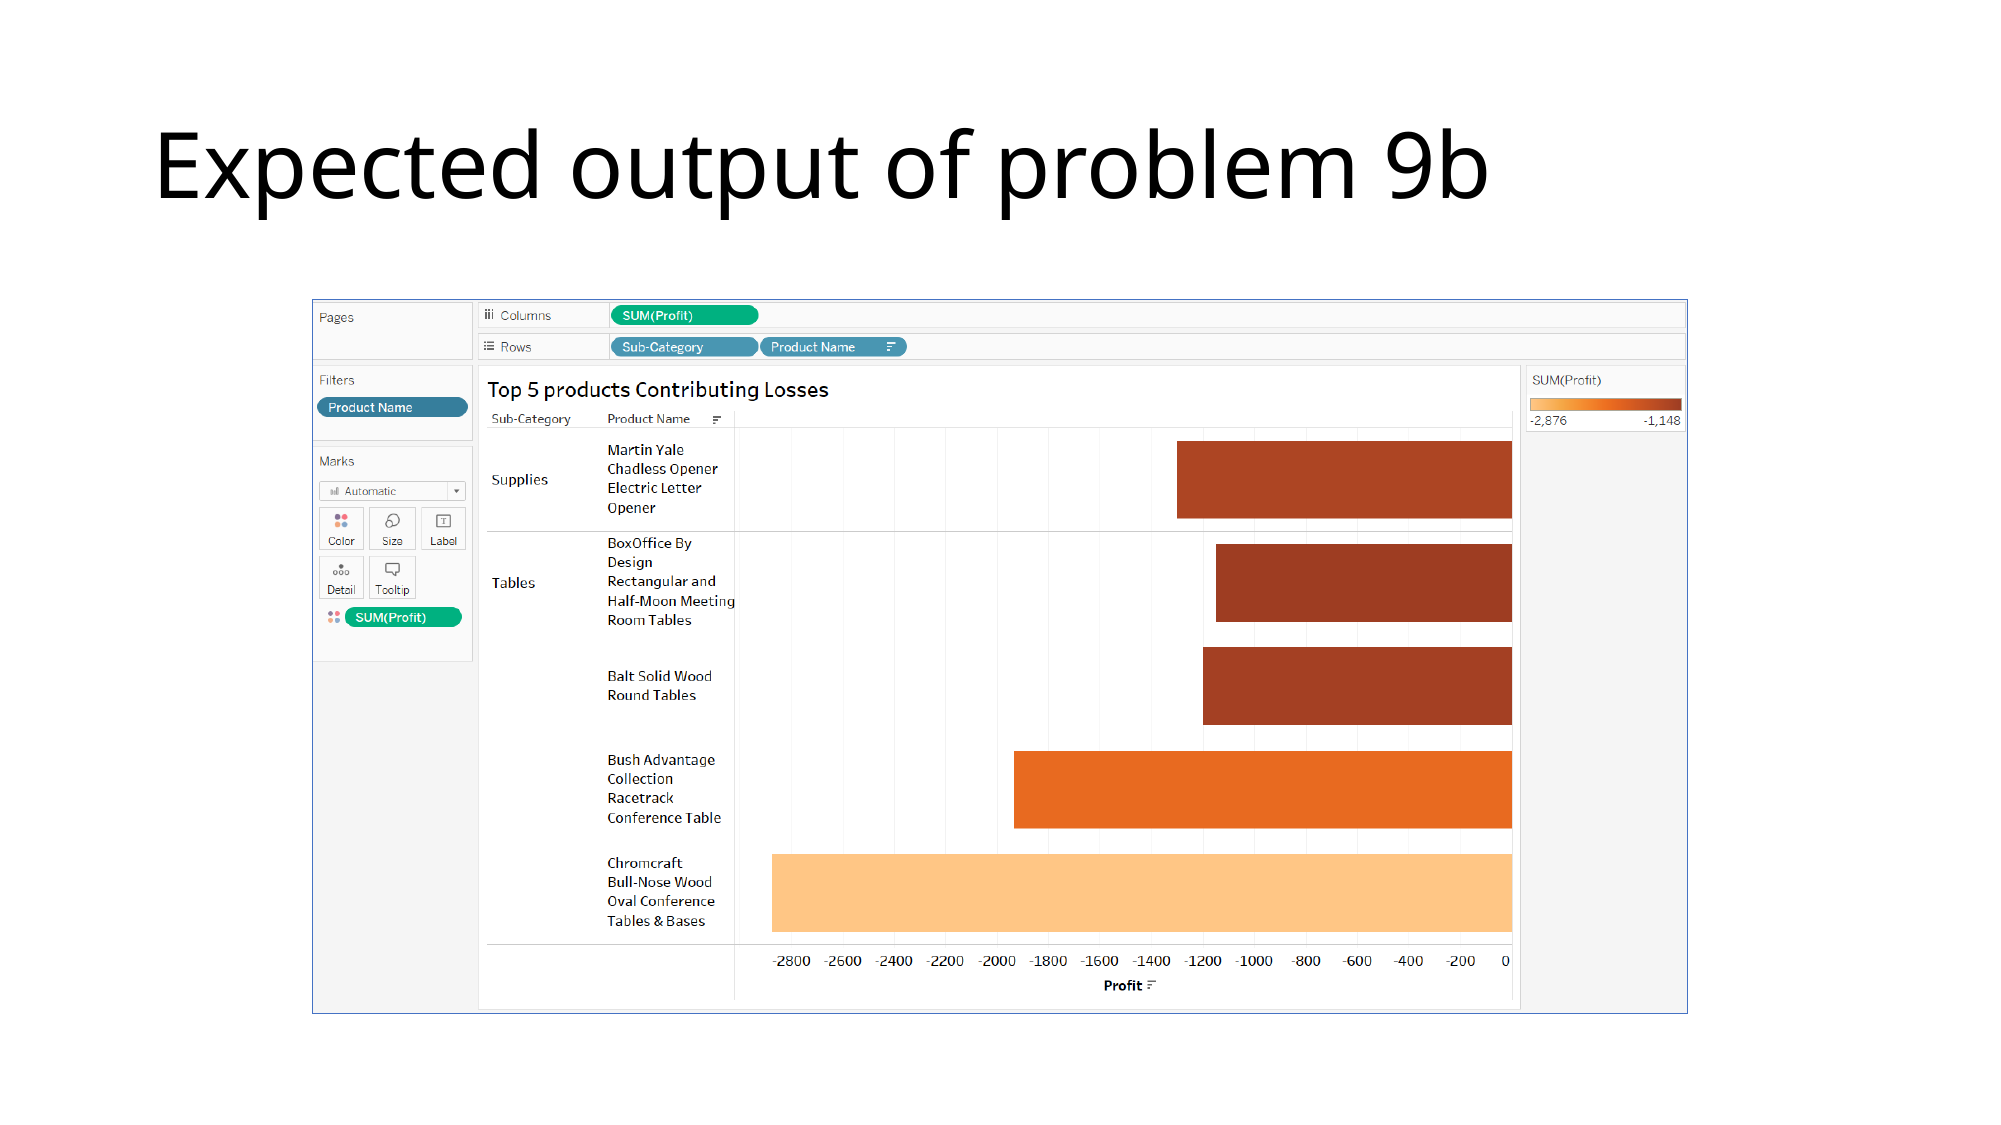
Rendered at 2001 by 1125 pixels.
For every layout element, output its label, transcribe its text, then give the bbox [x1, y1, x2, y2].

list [312, 299, 1688, 1014]
title Expected output of problem 9b [137, 59, 1863, 278]
